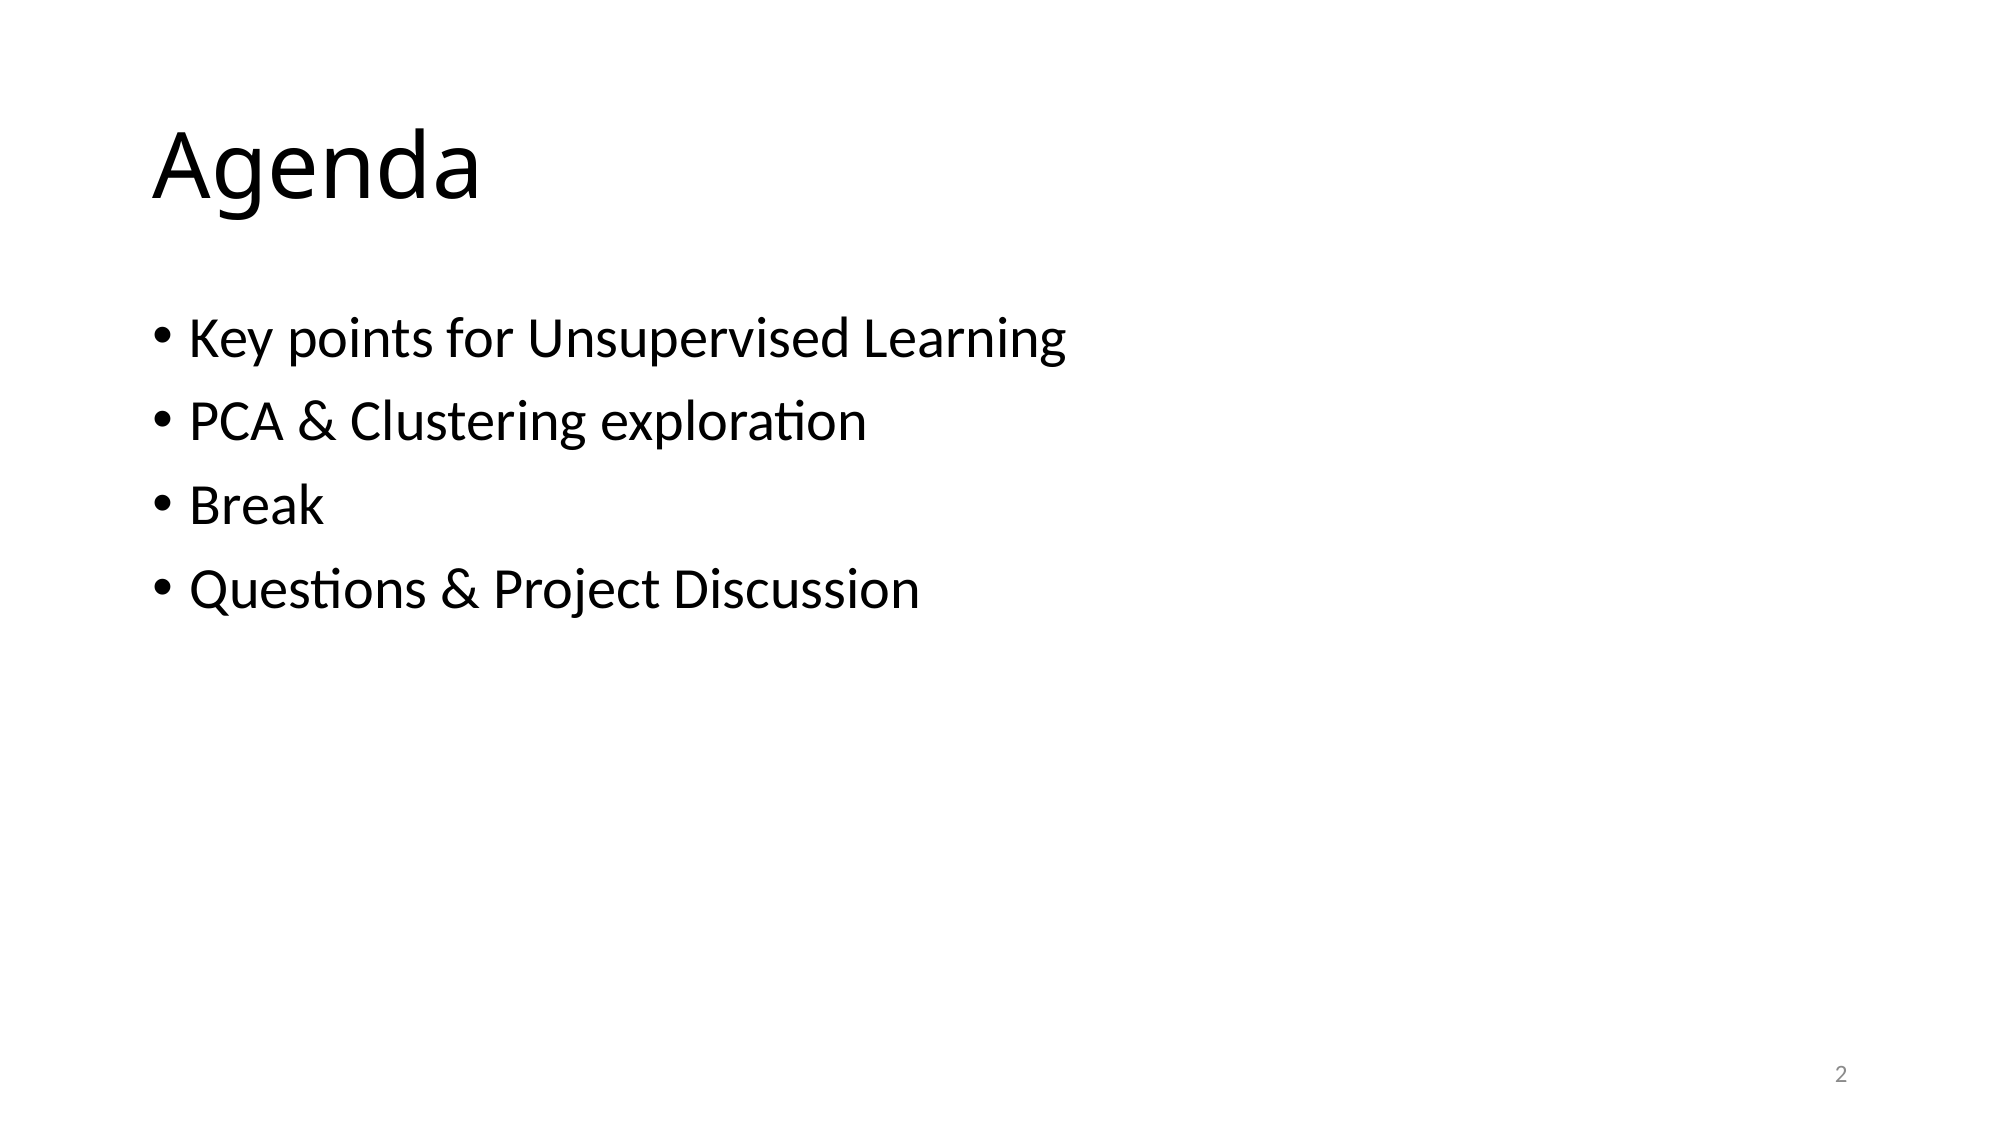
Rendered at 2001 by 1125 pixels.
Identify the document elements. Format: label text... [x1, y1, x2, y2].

title Agenda [137, 59, 1863, 278]
slide_number 2 [1412, 1042, 1863, 1103]
list Key points for Unsupervised Learning PCA & Clustering exploration Break Questions & Project Discussion [137, 299, 1863, 1014]
